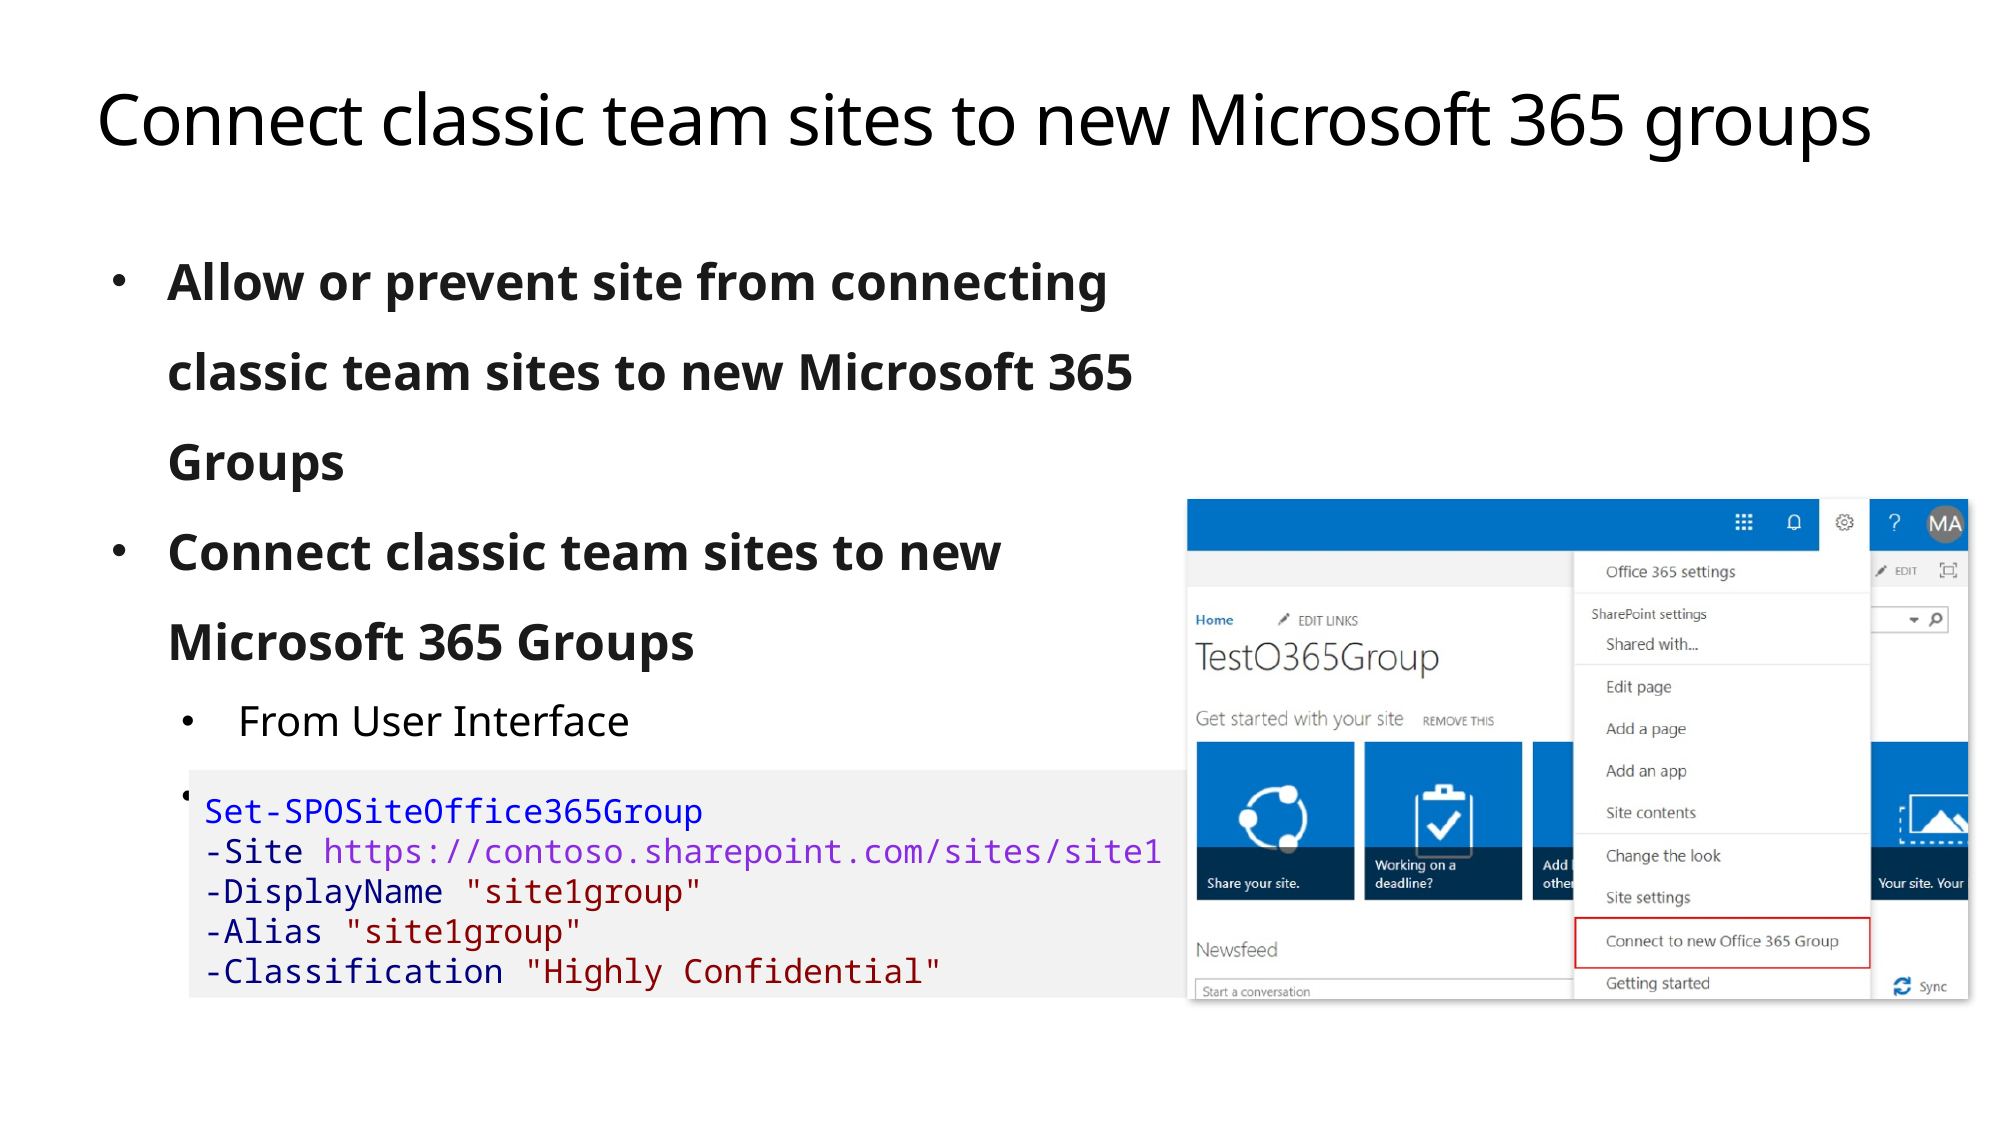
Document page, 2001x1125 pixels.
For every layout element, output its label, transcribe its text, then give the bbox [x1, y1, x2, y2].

text_box Allow or prevent site from connecting classic team sites to new Microsoft 365 Groups Connect classic team sites to new Microsoft 365 Groups From User Interface From PowerShell [96, 212, 1157, 884]
text_box Set-SPOSiteOffice365Group -Site https://contoso.sharepoint.com/sites/site1 -DisplayName "site1group" -Alias "site1group" -Classification "Highly Confidential" [188, 769, 1185, 998]
title Connect classic team sites to new Microsoft 365 groups [96, 75, 1904, 161]
picture [1187, 498, 1969, 1000]
